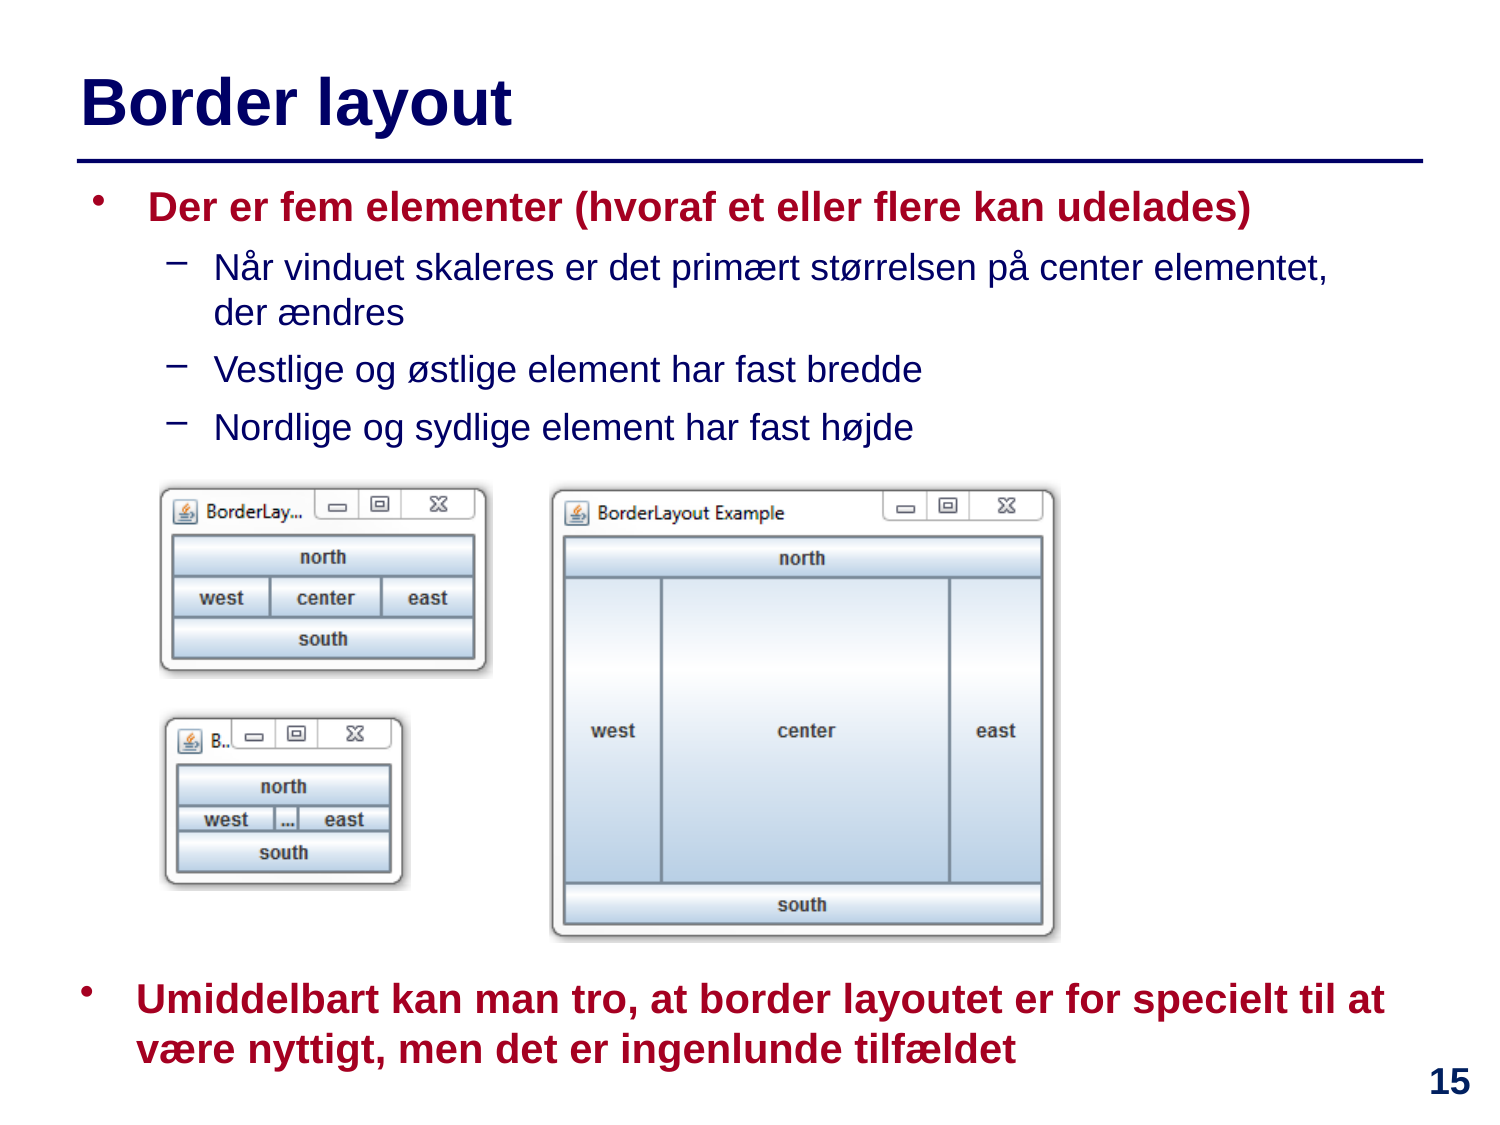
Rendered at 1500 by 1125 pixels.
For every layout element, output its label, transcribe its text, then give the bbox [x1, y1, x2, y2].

picture [159, 707, 412, 891]
text_box Der er fem elementer (hvoraf et eller flere kan udelades) Når vinduet skaleres er det primært størrelsen på center elementet, der ændres Vestlige og østlige element har fast bredde Nordlige og sydlige element har fast højde [76, 172, 1365, 409]
slide_number 15 [1399, 1050, 1500, 1125]
picture [159, 479, 493, 679]
title Border layout [64, 42, 1489, 155]
picture [548, 479, 1061, 943]
text_box Umiddelbart kan man tro, at border layoutet er for specielt til at være nyttigt, men det er ingenlunde tilfældet [64, 964, 1458, 1085]
